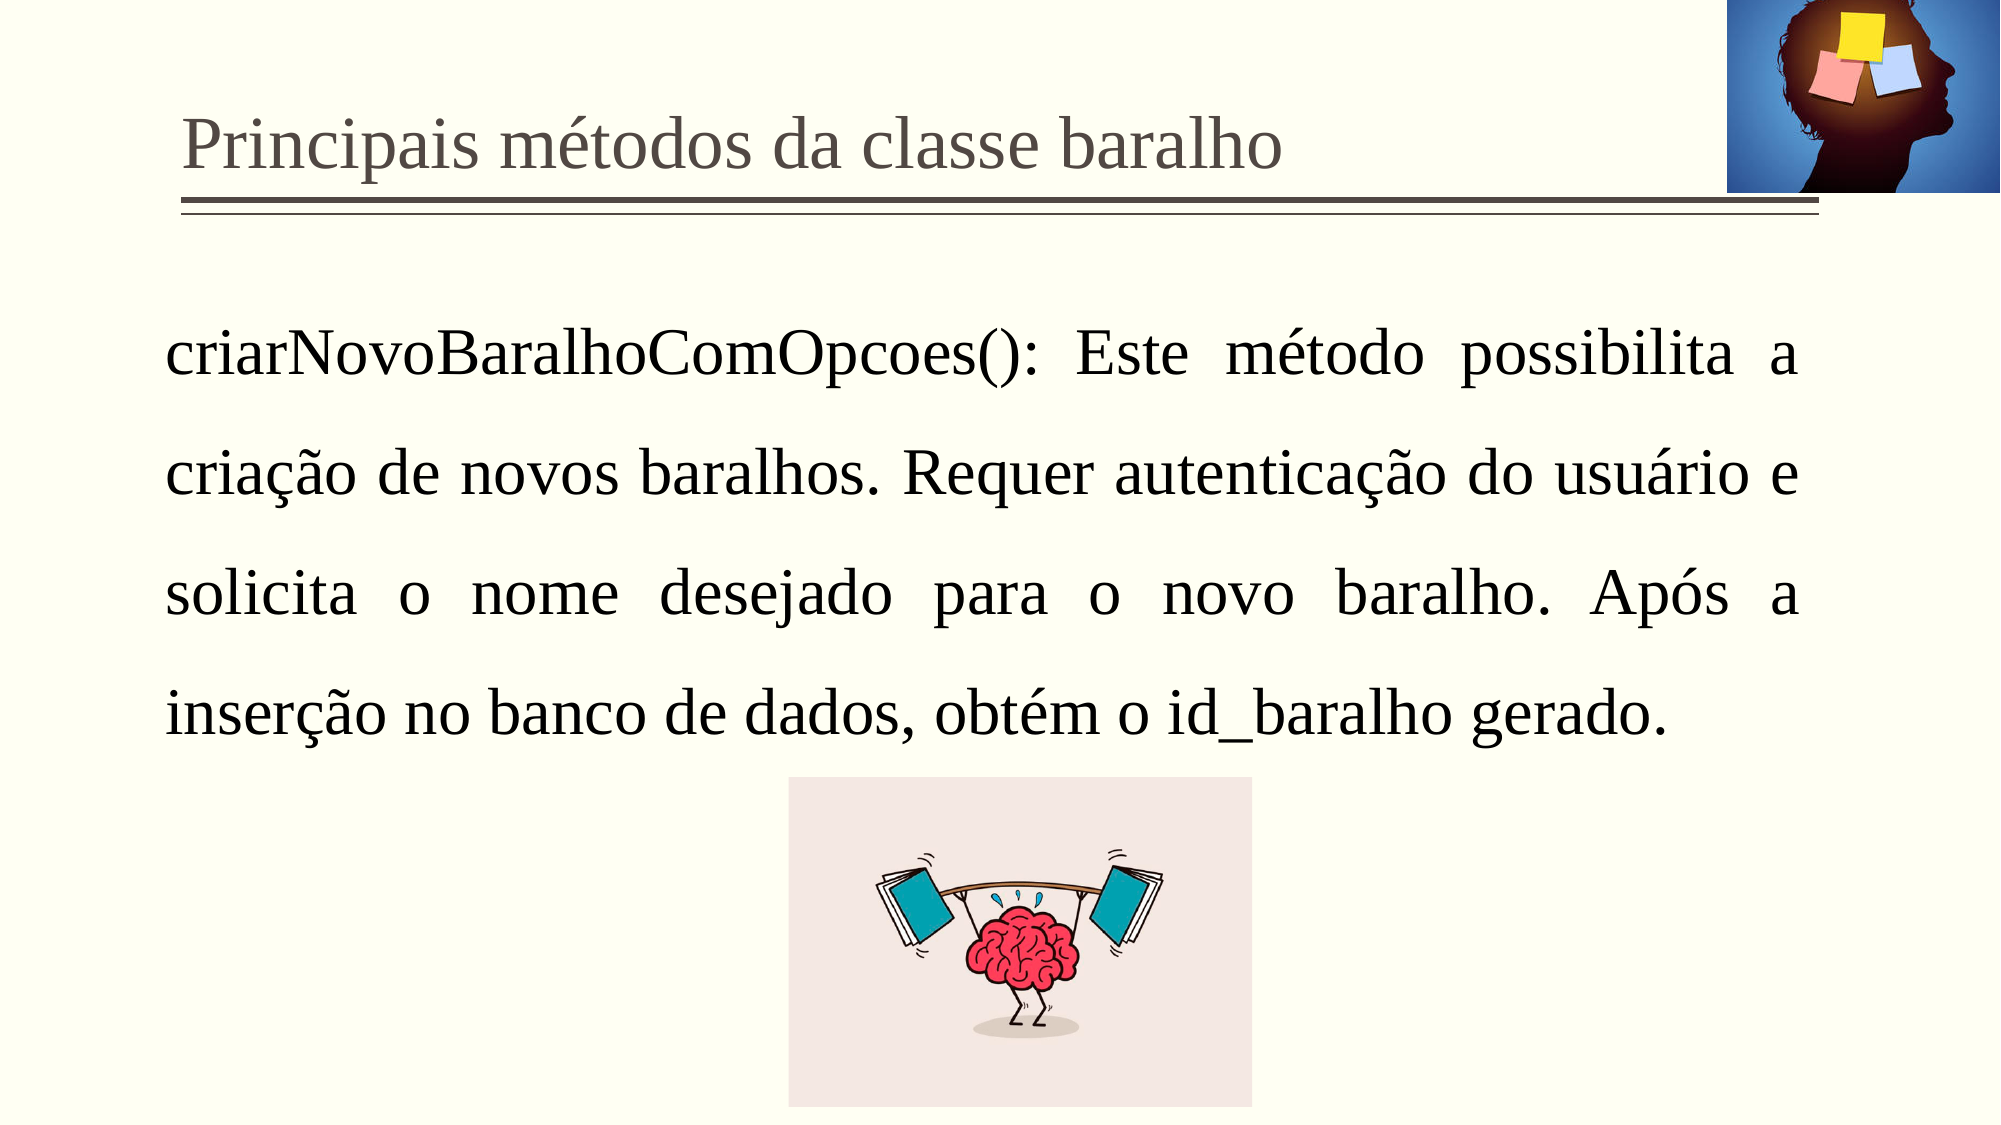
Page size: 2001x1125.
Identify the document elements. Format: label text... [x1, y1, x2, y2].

picture [1727, 0, 2000, 193]
title Principais métodos da classe baralho [181, 12, 1722, 193]
list criarNovoBaralhoComOpcoes(): Este método possibilita a criação de novos baralhos. Requer autenticação do usuário e solicita o nome desejado para o novo baralho. Após a inserção no banco de dados, obtém o id_baralho gerado. [165, 260, 1803, 1011]
picture [788, 777, 1253, 1107]
